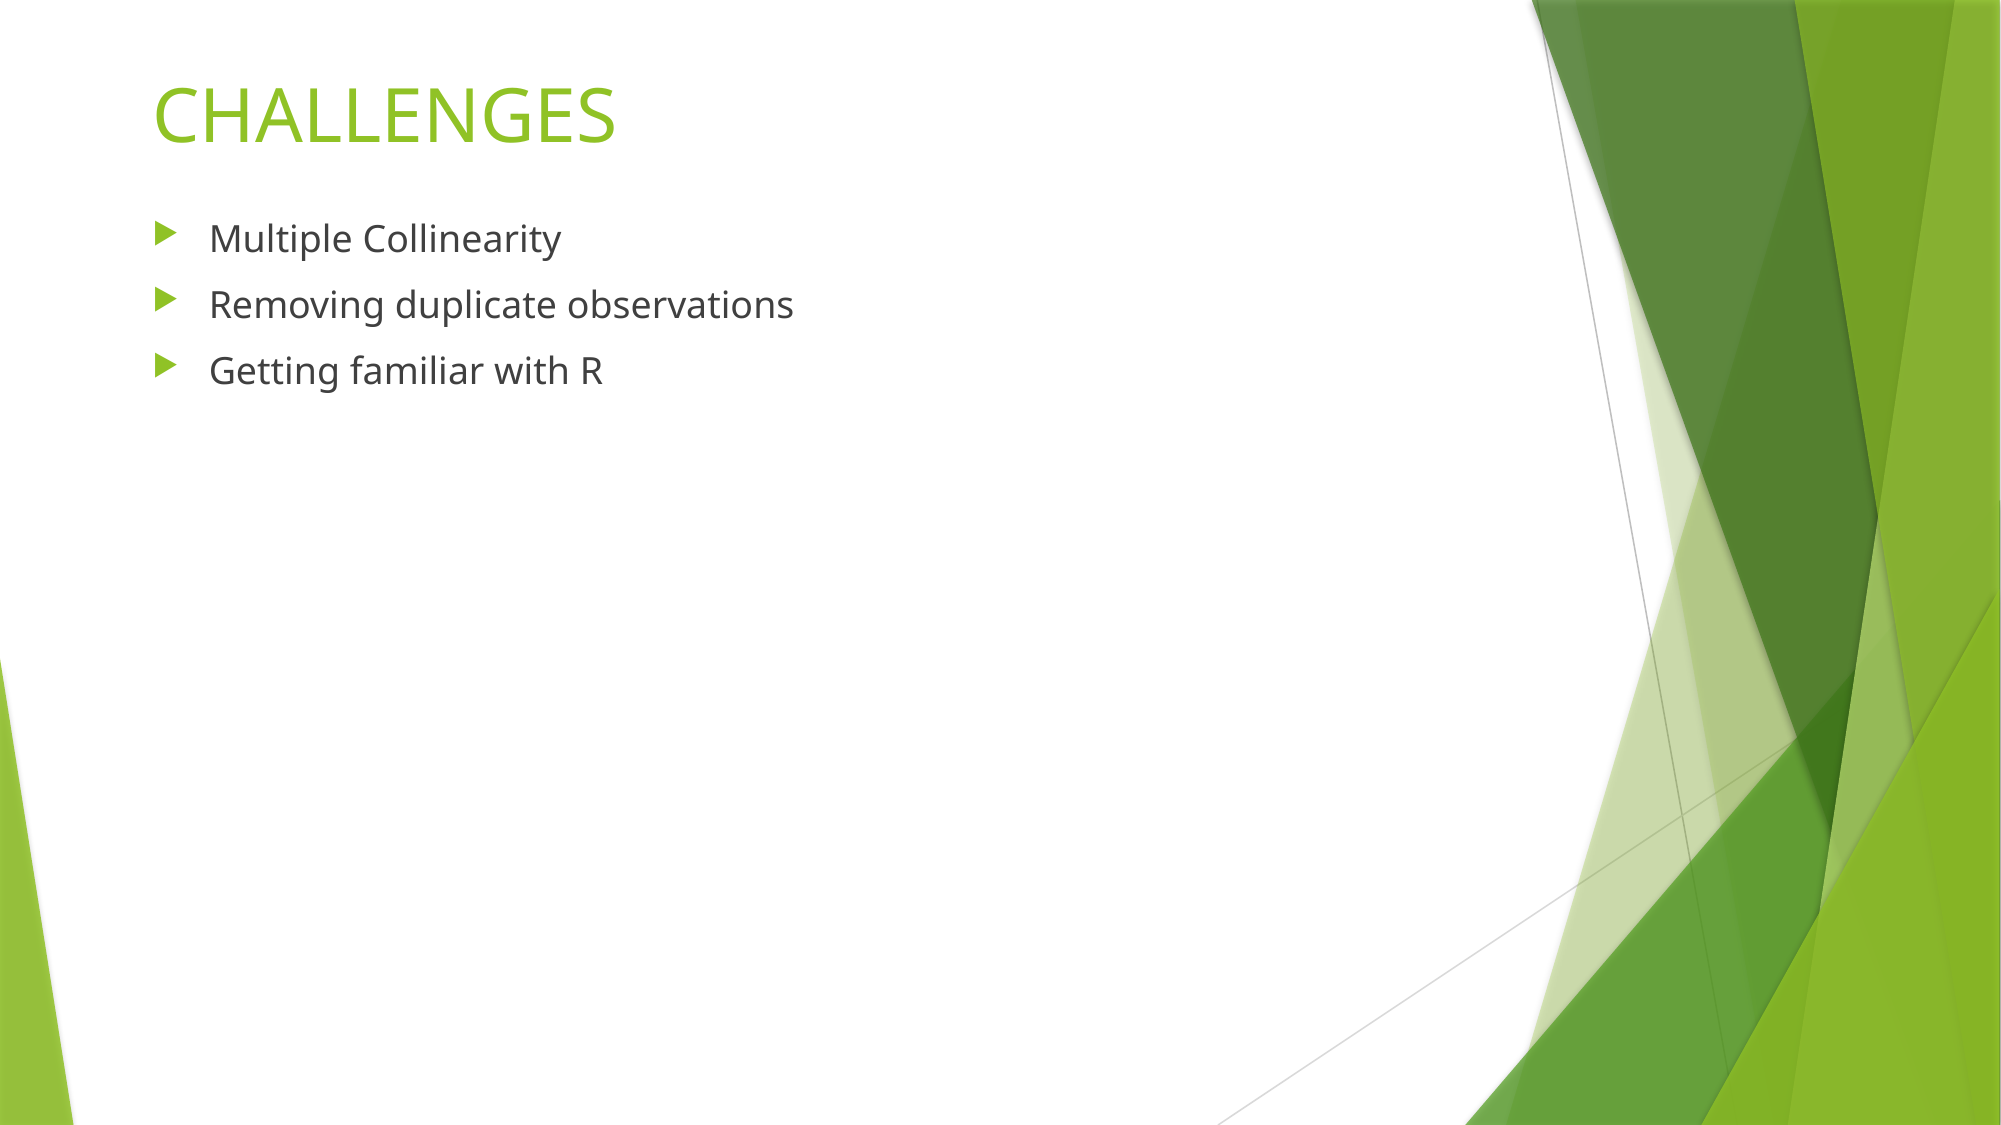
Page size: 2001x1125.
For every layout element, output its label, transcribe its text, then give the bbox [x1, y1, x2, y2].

list Multiple Collinearity Removing duplicate observations Getting familiar with R [137, 207, 1863, 1014]
title CHALLENGES [137, 59, 1863, 207]
